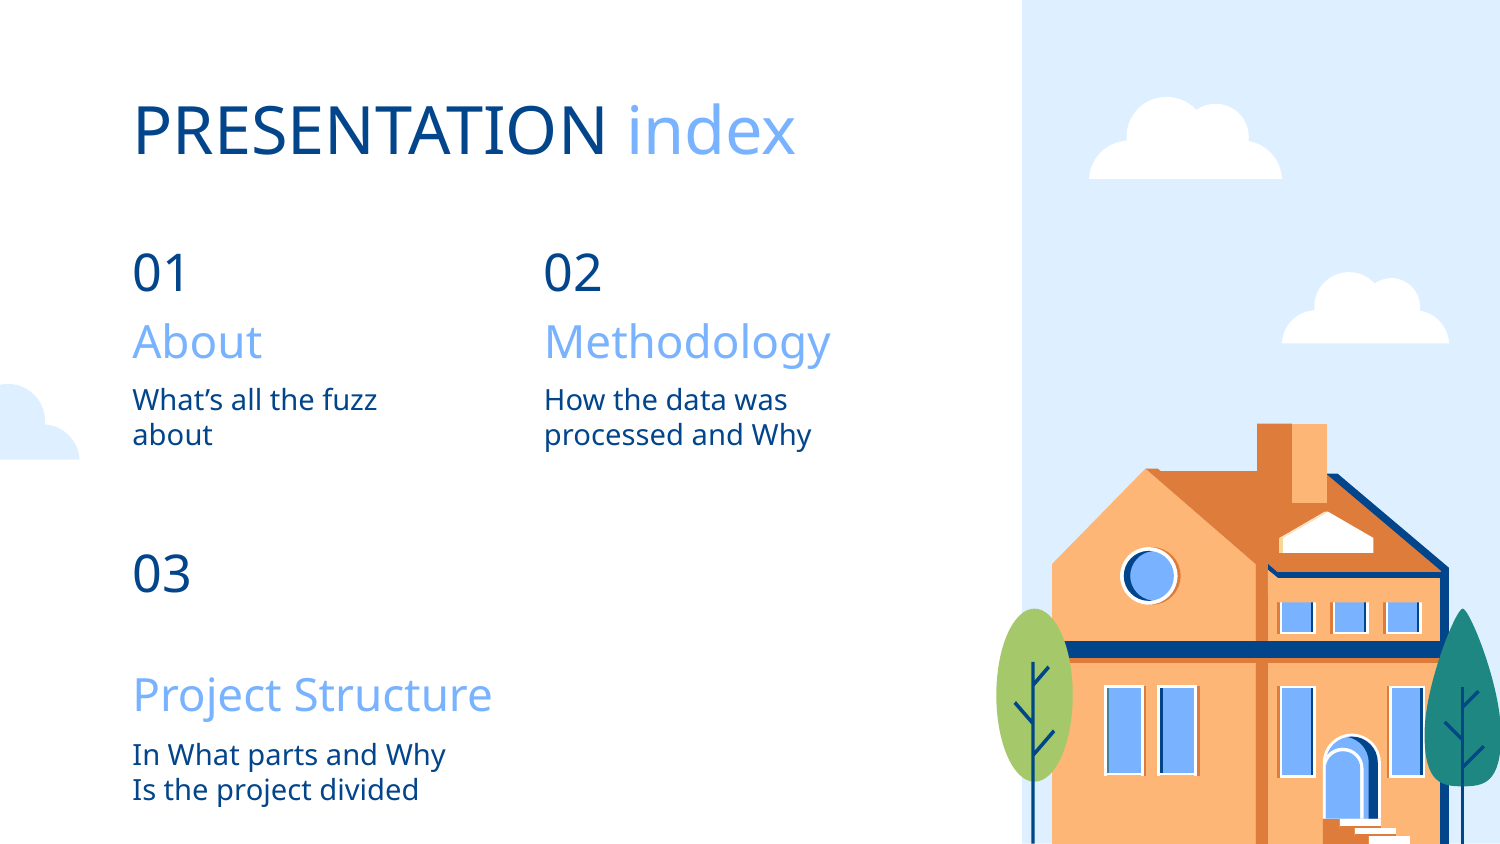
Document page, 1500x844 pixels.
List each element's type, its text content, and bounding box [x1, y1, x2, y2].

subtitle What’s all the fuzz about [117, 383, 515, 446]
title PRESENTATION index [117, 72, 983, 167]
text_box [1051, 423, 1450, 844]
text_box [1424, 608, 1500, 844]
text_box [1089, 96, 1282, 179]
subtitle About [117, 300, 515, 383]
subtitle Methodology [528, 300, 927, 383]
title 02 [528, 240, 739, 300]
subtitle Project Structure [117, 653, 515, 737]
text_box [1281, 272, 1450, 344]
title 01 [117, 240, 327, 300]
title 03 [117, 541, 327, 602]
subtitle In What parts and Why Is the project divided [117, 737, 515, 801]
subtitle How the data was processed and Why [528, 383, 927, 446]
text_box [996, 608, 1074, 844]
